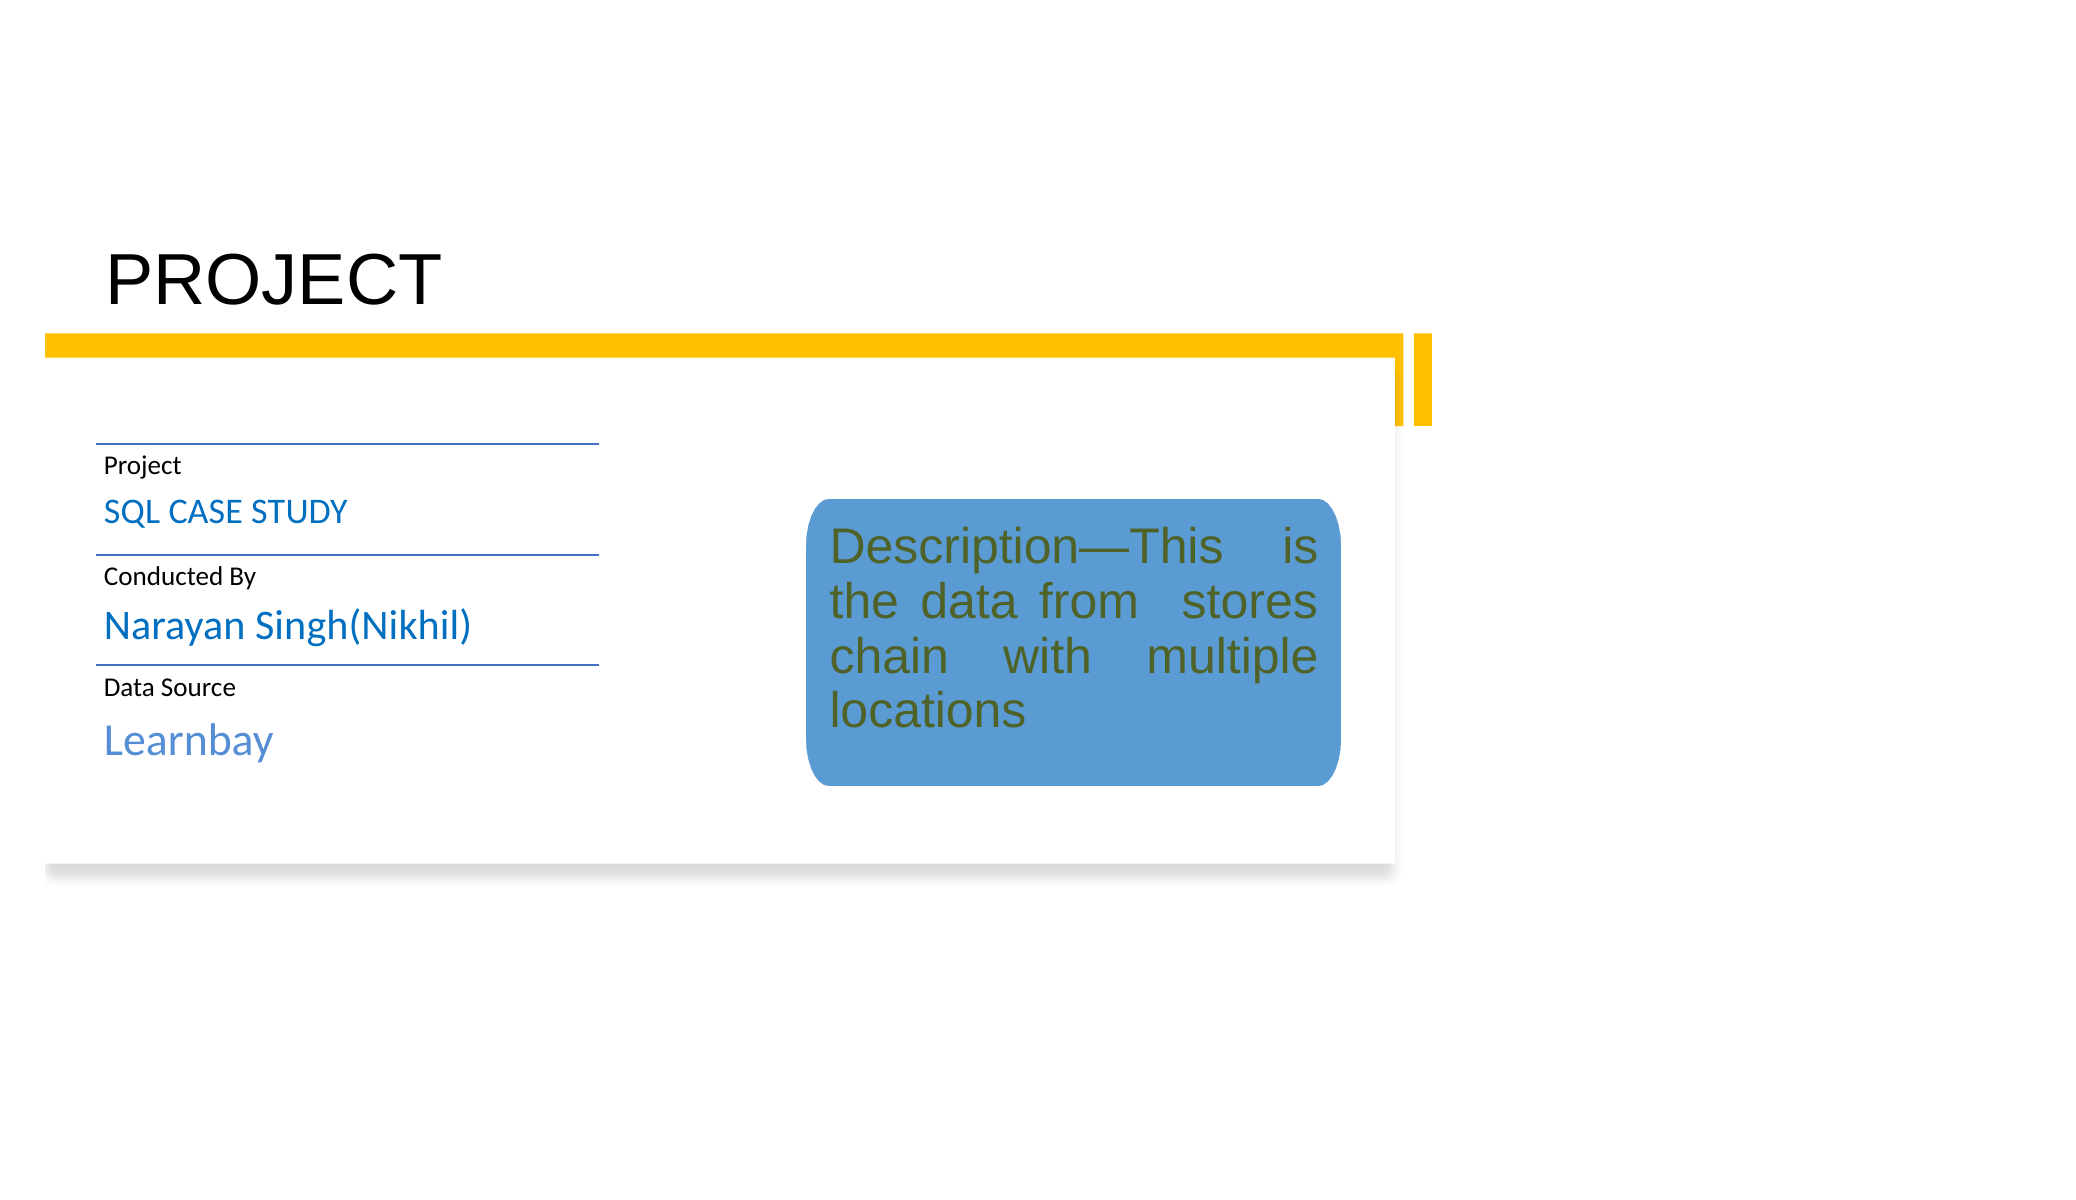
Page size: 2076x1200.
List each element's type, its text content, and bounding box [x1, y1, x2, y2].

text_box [44, 332, 1433, 895]
title PROJECT OVERVIEW [103, 230, 683, 331]
